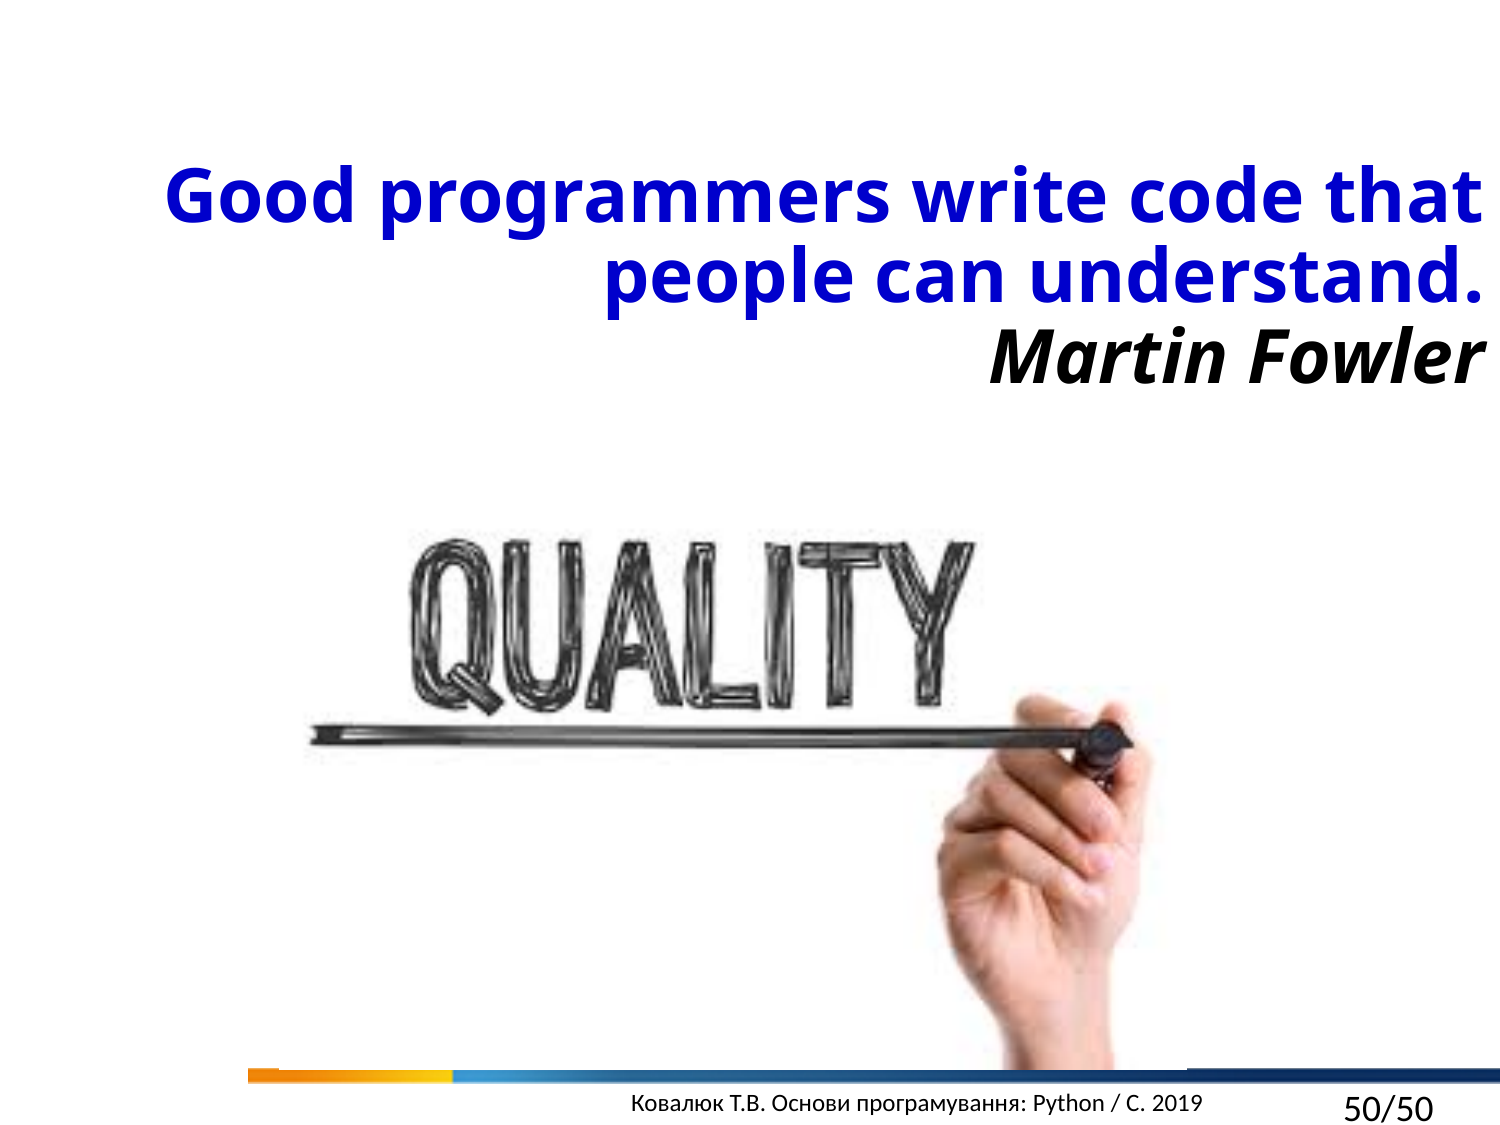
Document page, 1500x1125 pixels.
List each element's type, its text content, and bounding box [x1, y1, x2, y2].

title Good programmers write code that people can understand. Martin Fowler [0, 39, 1500, 519]
picture [248, 478, 1500, 1084]
